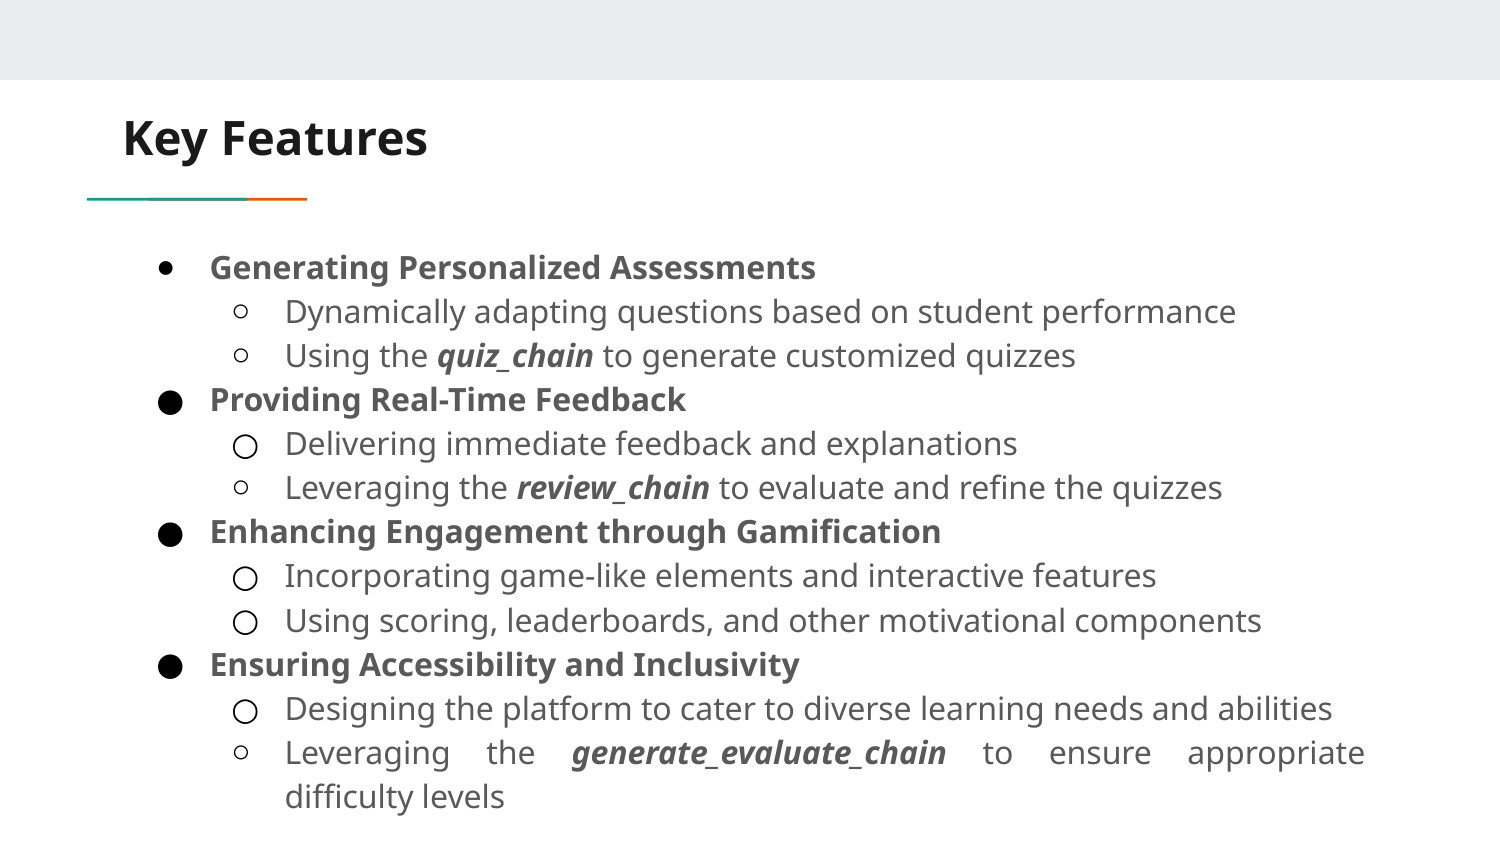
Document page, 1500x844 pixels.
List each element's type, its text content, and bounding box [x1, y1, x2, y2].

list Generating Personalized Assessments Dynamically adapting questions based on student performance Using the quiz_chain to generate customized quizzes Providing Real-Time Feedback Delivering immediate feedback and explanations Leveraging the review_chain to evaluate and refine the quizzes Enhancing Engagement through Gamification Incorporating game-like elements and interactive features Using scoring, leaderboards, and other motivational components Ensuring Accessibility and Inclusivity Designing the platform to cater to diverse learning needs and abilities Leveraging the generate_evaluate_chain to ensure appropriate difficulty levels [119, 226, 1381, 712]
title Key Features [107, 93, 1369, 181]
